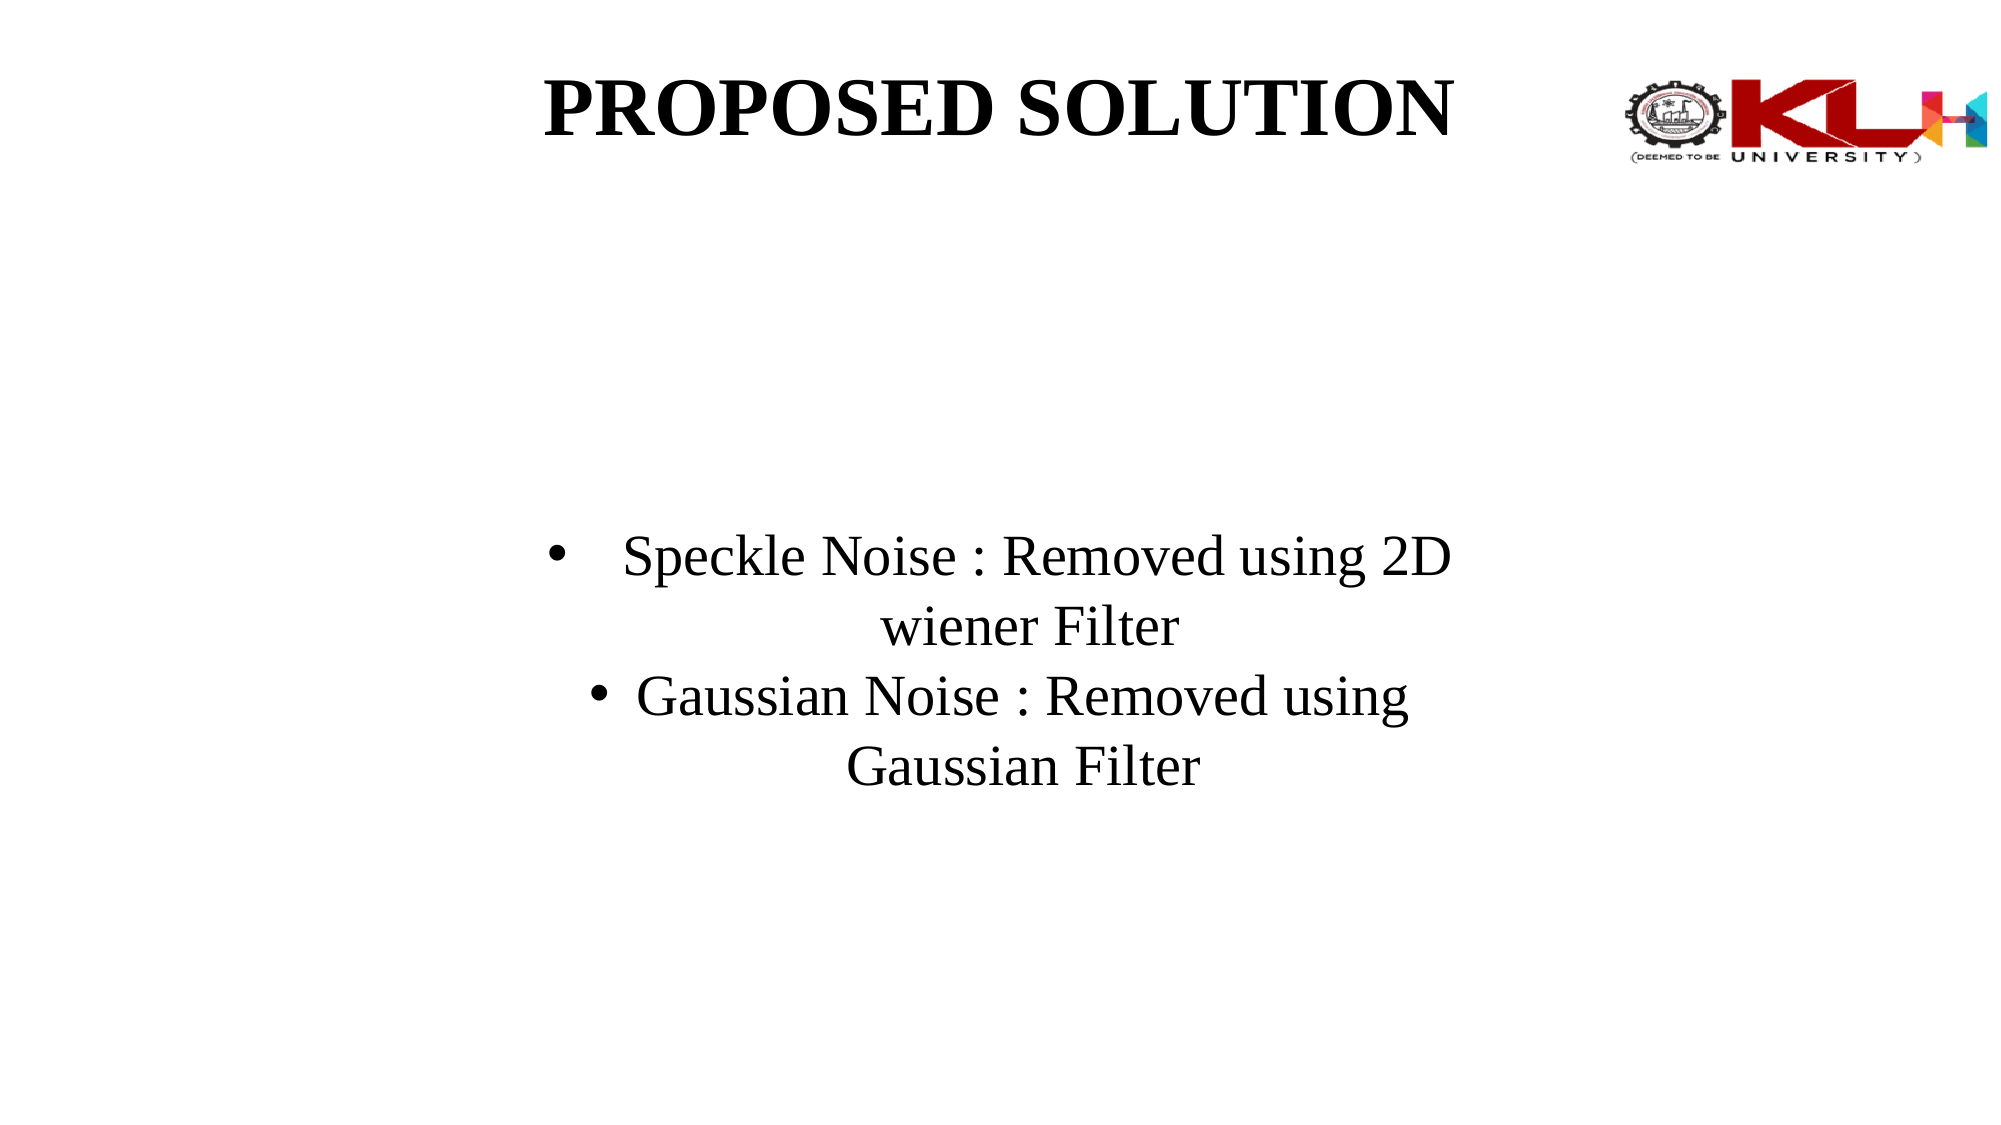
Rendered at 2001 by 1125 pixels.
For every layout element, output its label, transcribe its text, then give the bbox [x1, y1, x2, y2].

title PROPOSED SOLUTION [0, 0, 2000, 218]
text_box Speckle Noise : Removed using 2D wiener Filter Gaussian Noise : Removed using Gaussian Filter [500, 509, 1500, 805]
